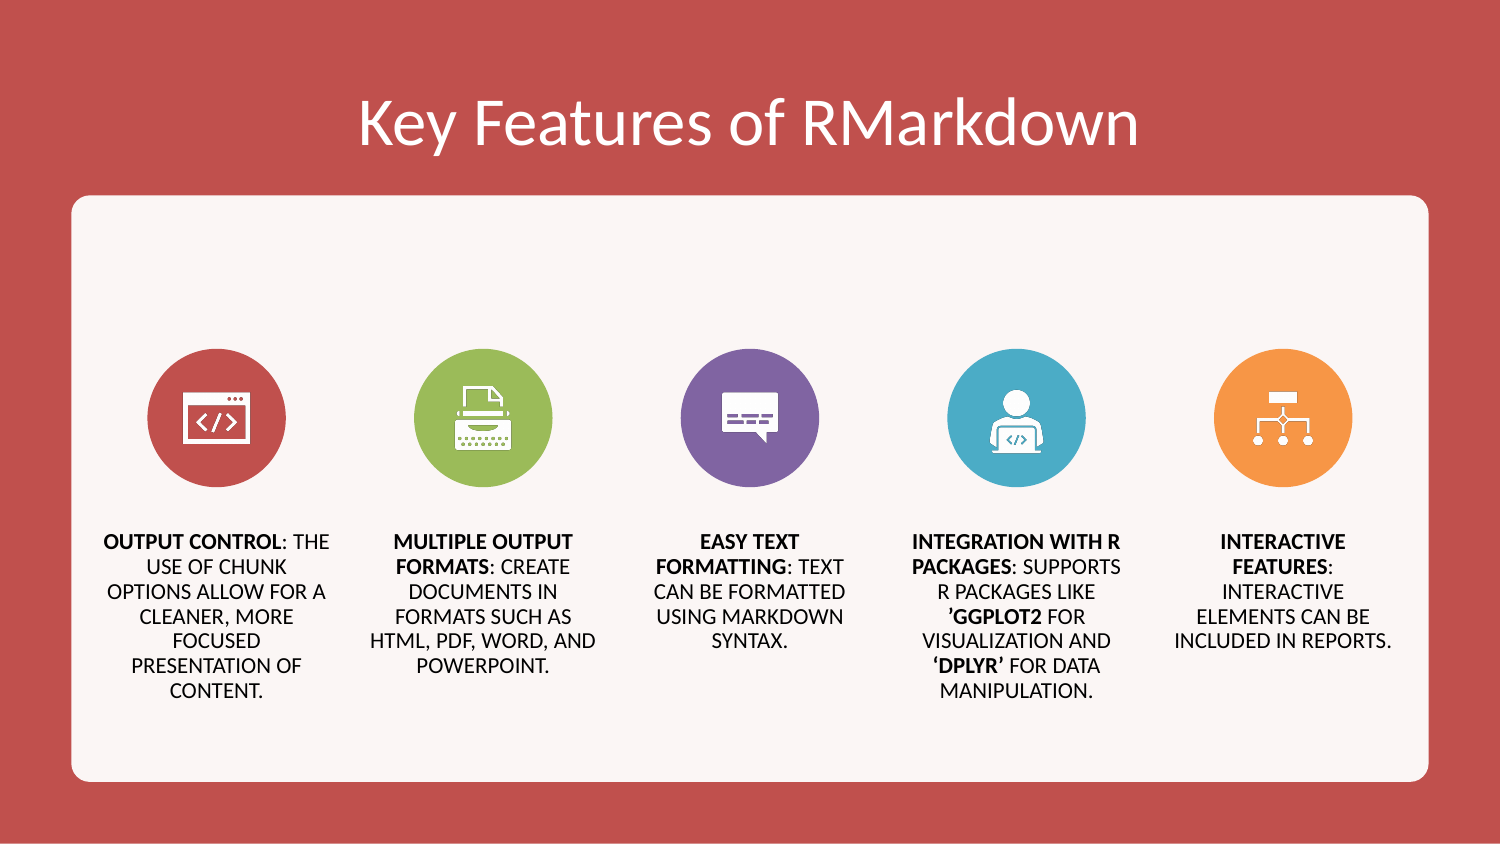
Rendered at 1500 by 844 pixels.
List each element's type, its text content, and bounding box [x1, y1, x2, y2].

text_box [69, 193, 1431, 785]
text_box [0, 0, 1500, 844]
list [102, 221, 1398, 758]
title Key Features of RMarkdown [103, 56, 1397, 181]
